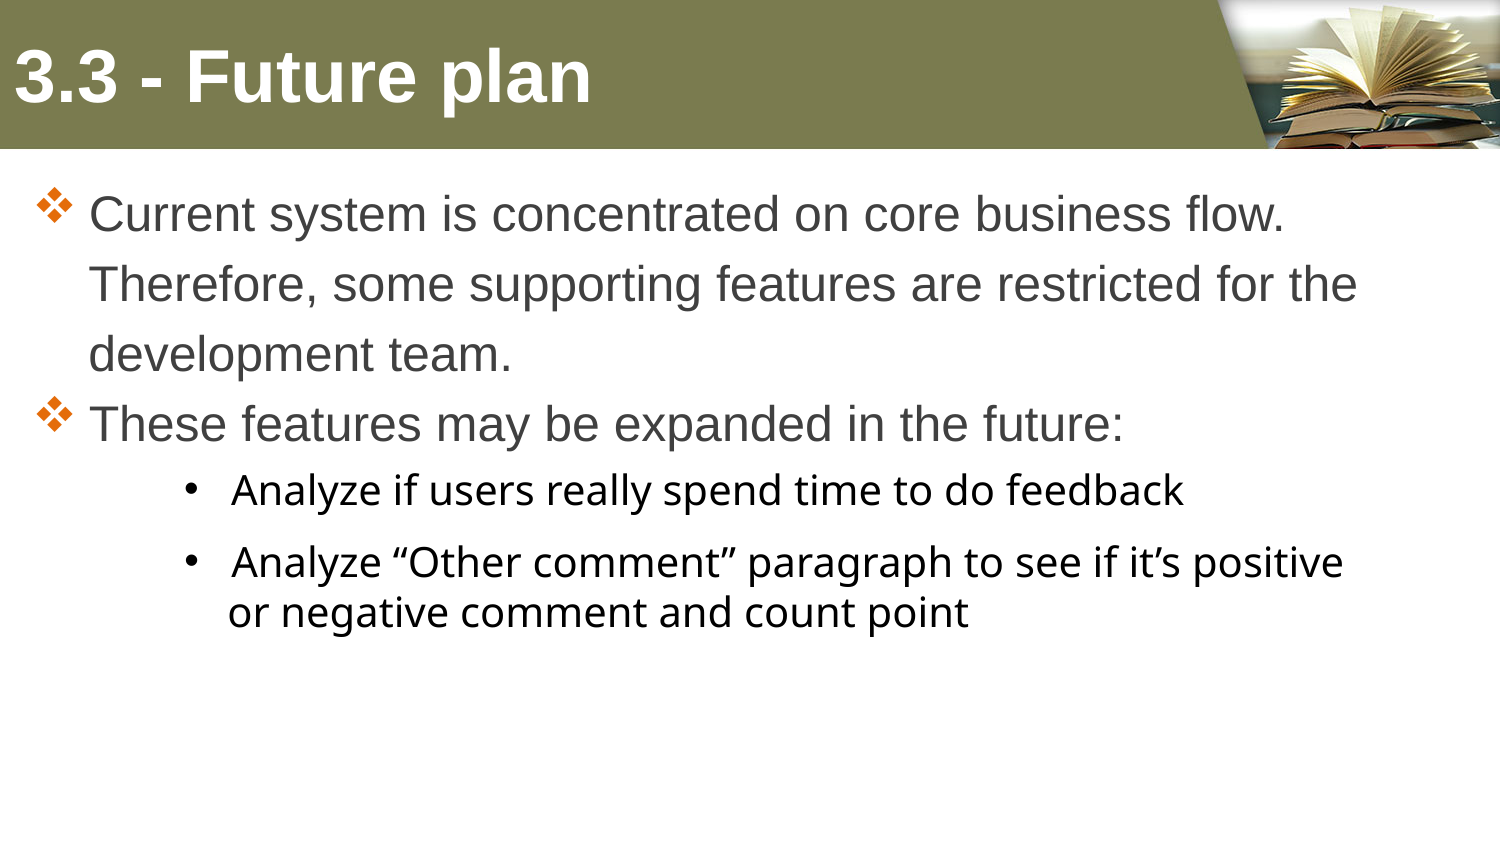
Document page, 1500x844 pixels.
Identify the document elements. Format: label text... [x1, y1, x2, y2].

text_box Analyze if users really spend time to do feedback [169, 456, 1200, 528]
title 3.3 - Future plan [0, 0, 1500, 146]
picture [0, 146, 1500, 844]
list Current system is concentrated on core business flow. Therefore, some supporting features are restricted for the development team. These features may be expanded in the future: [17, 173, 1436, 245]
text_box Analyze “Other comment” paragraph to see if it’s positive or negative comment and count point [169, 528, 1370, 688]
